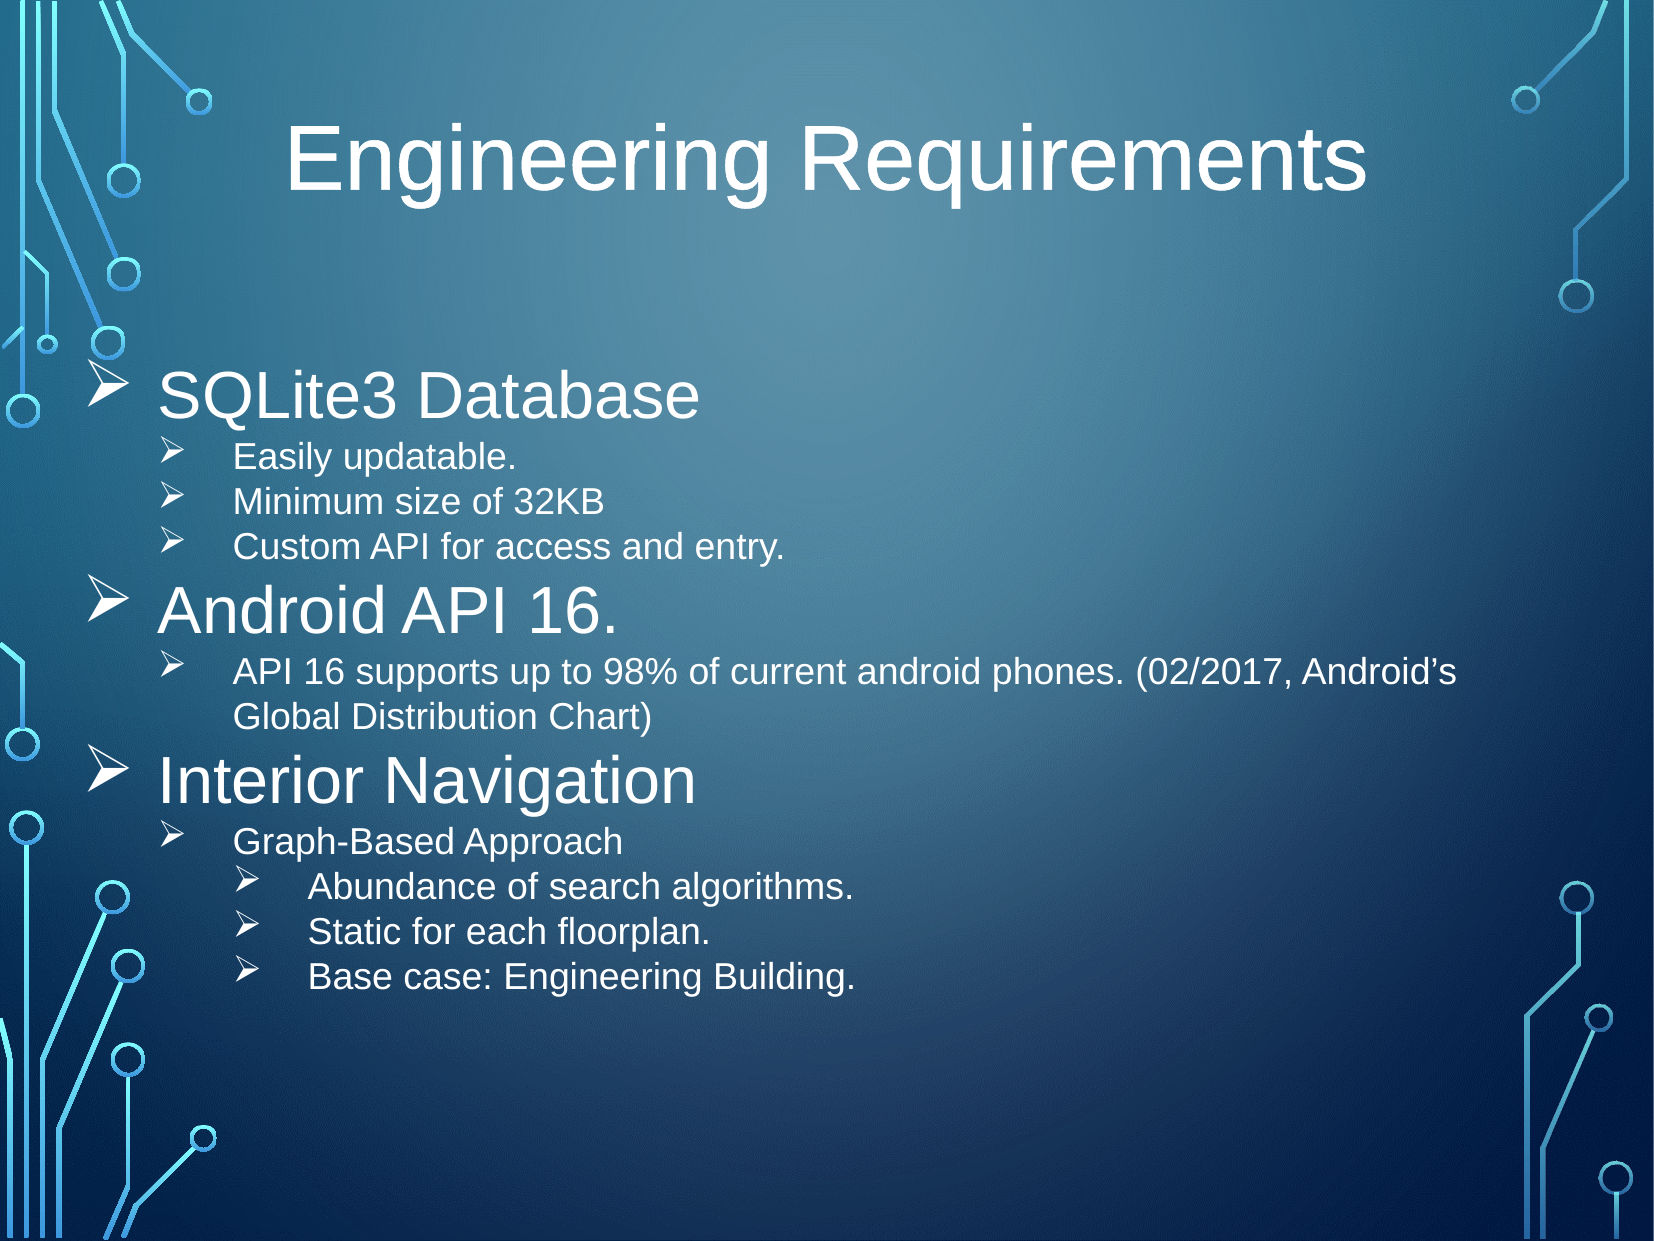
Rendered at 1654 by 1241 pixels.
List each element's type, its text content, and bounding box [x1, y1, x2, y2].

text_box Engineering Requirements [82, 49, 1571, 257]
text_box SQLite3 Database Easily updatable. Minimum size of 32KB Custom API for access and entry. Android API 16. API 16 supports up to 98% of current android phones. (02/2017, Android’s Global Distribution Chart) Interior Navigation Graph-Based Approach Abundance of search algorithms. Static for each floorplan. Base case: Engineering Building. [82, 351, 1571, 1071]
